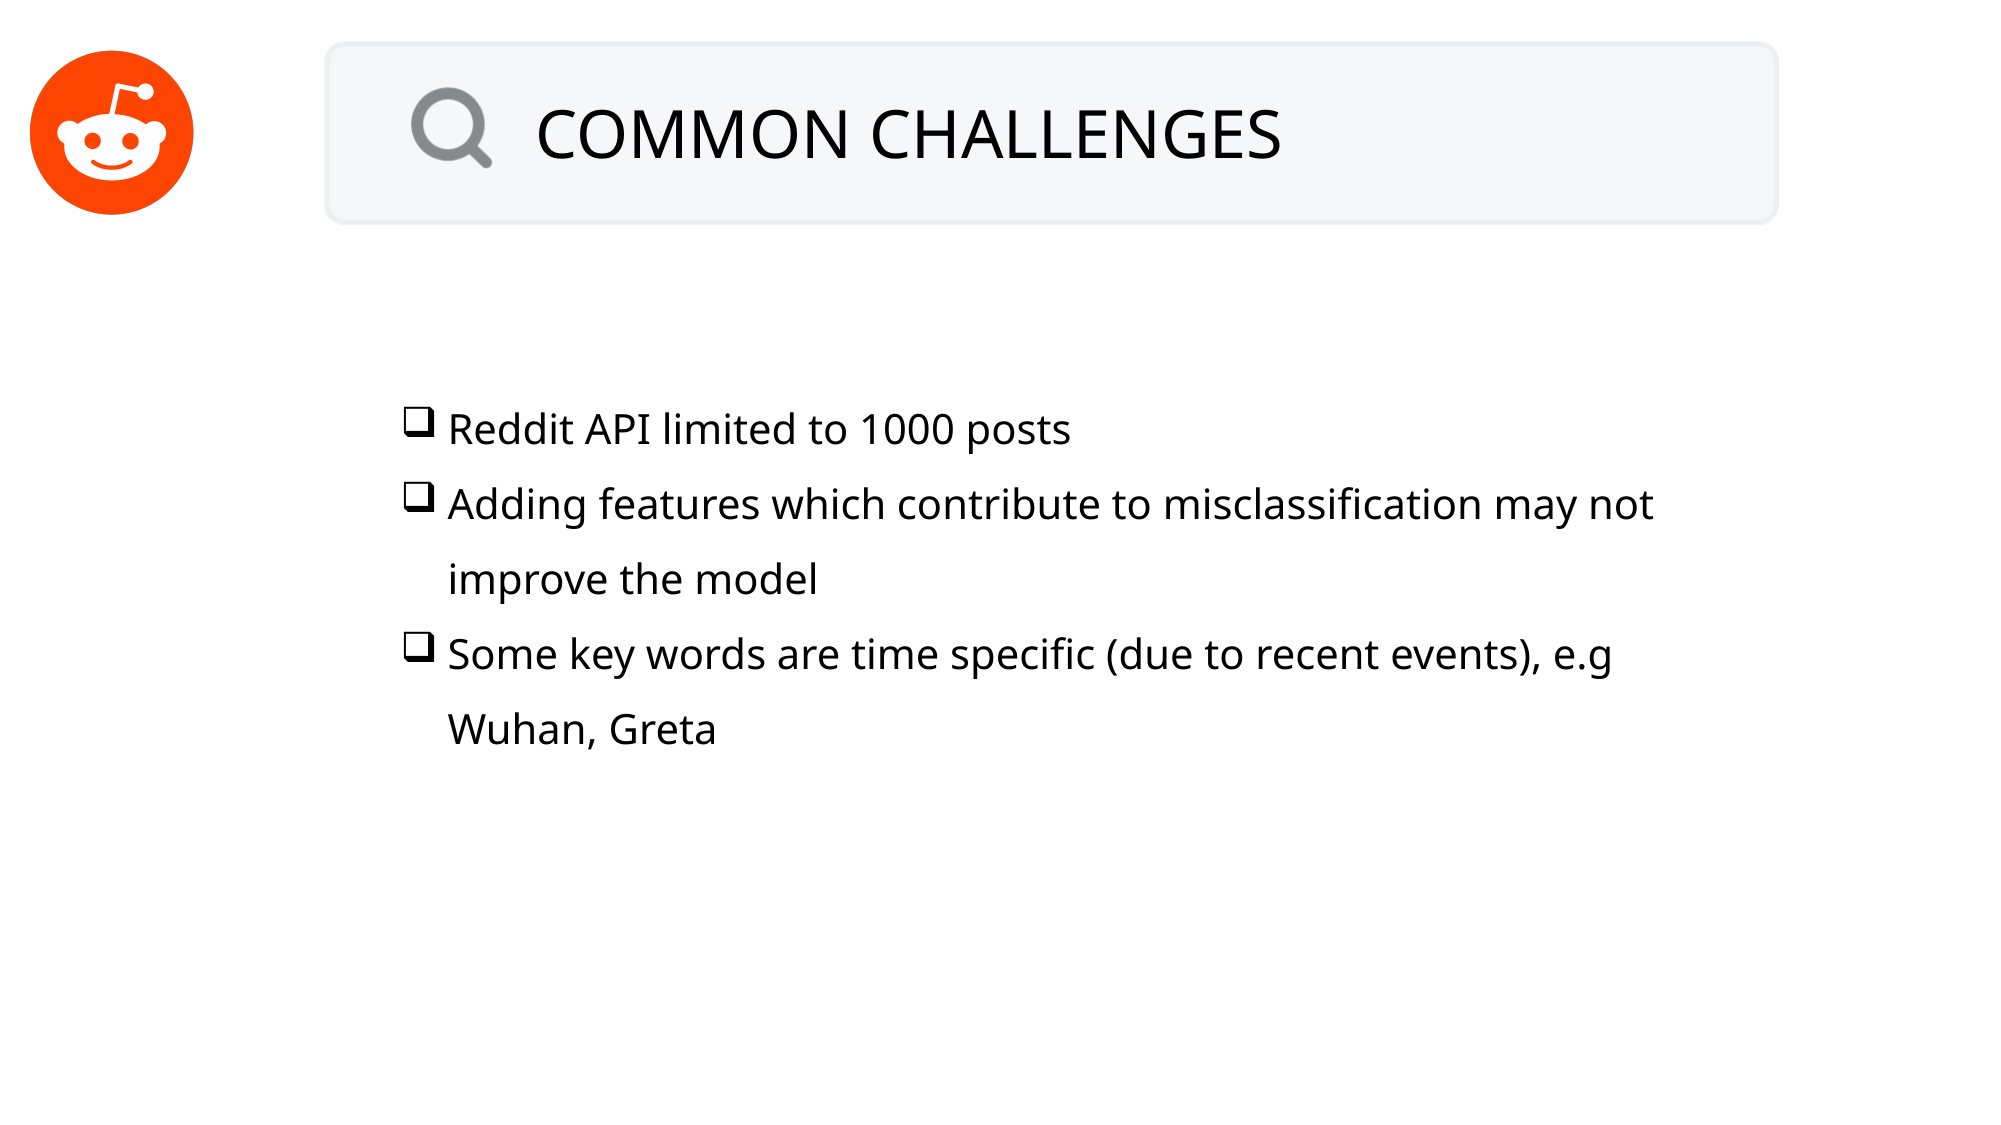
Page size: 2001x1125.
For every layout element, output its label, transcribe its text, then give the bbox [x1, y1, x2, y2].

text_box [316, 20, 1839, 245]
picture [29, 50, 212, 215]
text_box Reddit API limited to 1000 posts Adding features which contribute to misclassification may not improve the model Some key words are time specific (due to recent events), e.g Wuhan, Greta [385, 370, 1725, 761]
